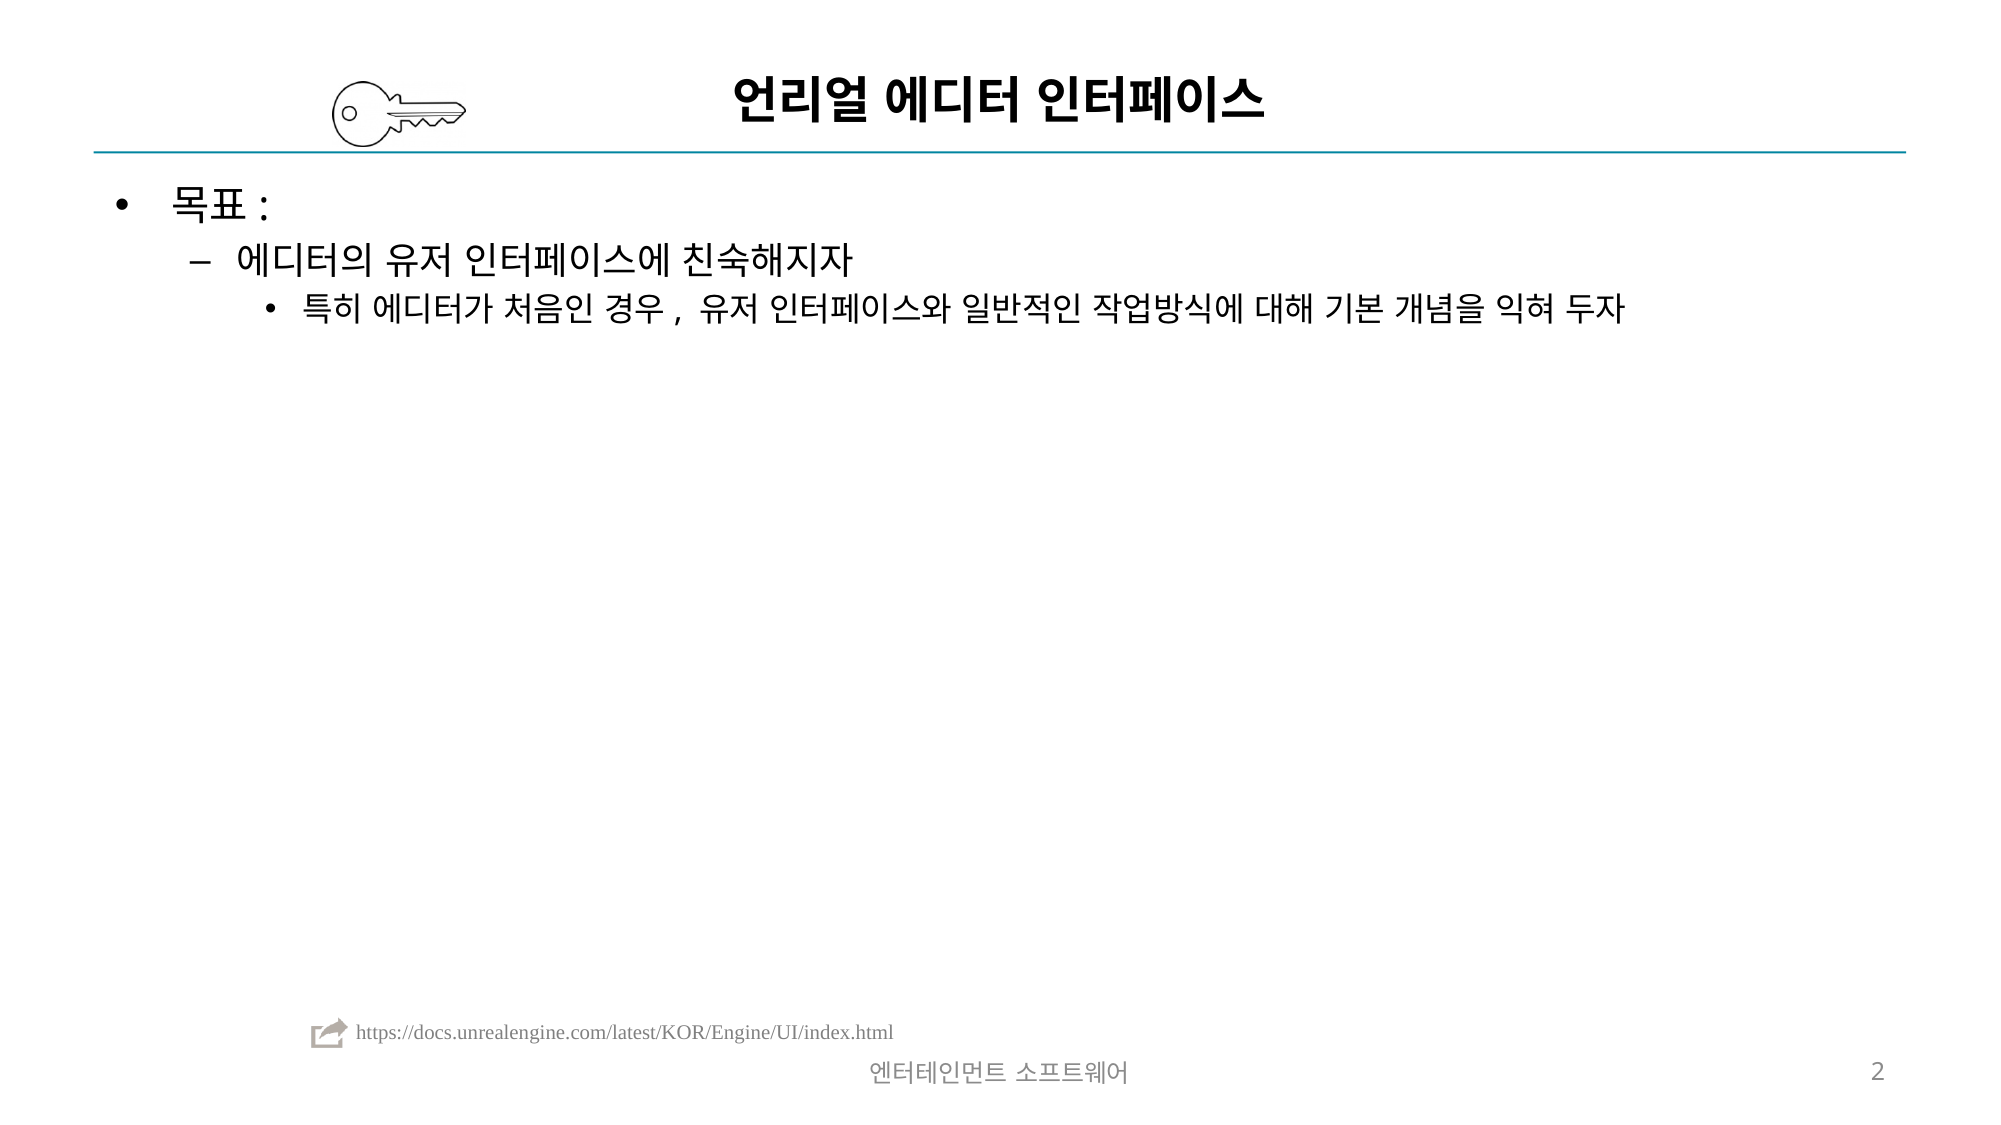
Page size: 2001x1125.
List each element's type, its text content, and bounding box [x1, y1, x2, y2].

list 목표: 에디터의 유저 인터페이스에 친숙해지자 특히 에디터가 처음인 경우, 유저 인터페이스와 일반적인 작업방식에 대해 기본 개념을 익혀 두자 [99, 171, 1901, 1032]
text_box https://docs.unrealengine.com/latest/KOR/Engine/UI/index.html [353, 1011, 909, 1052]
title 언리얼 에디터 인터페이스 [99, 44, 1901, 153]
picture [307, 1010, 352, 1055]
picture [331, 81, 466, 147]
slide_number 2 [1433, 1042, 1900, 1103]
footer 엔터테인먼트 소프트웨어 [683, 1042, 1317, 1103]
